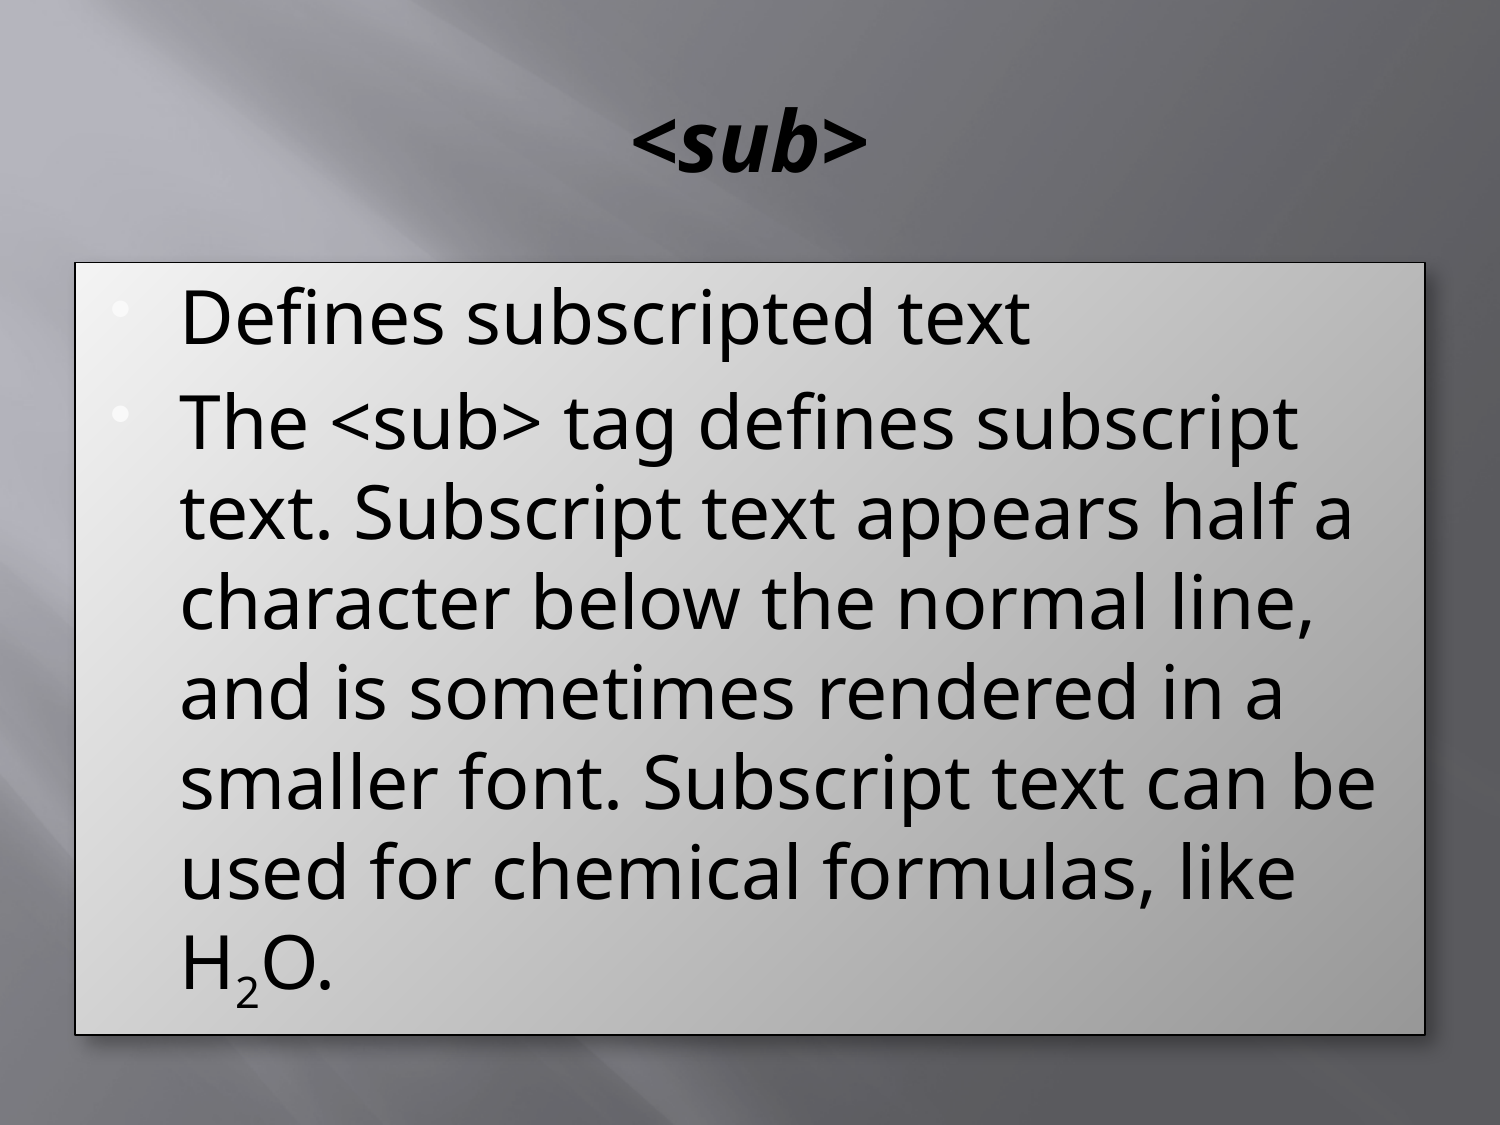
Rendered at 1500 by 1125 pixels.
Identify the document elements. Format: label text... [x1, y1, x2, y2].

list Defines subscripted text The <sub> tag defines subscript text. Subscript text appears half a character below the normal line, and is sometimes rendered in a smaller font. Subscript text can be used for chemical formulas, like H2O. [74, 262, 1426, 1036]
title <sub> [75, 45, 1425, 233]
